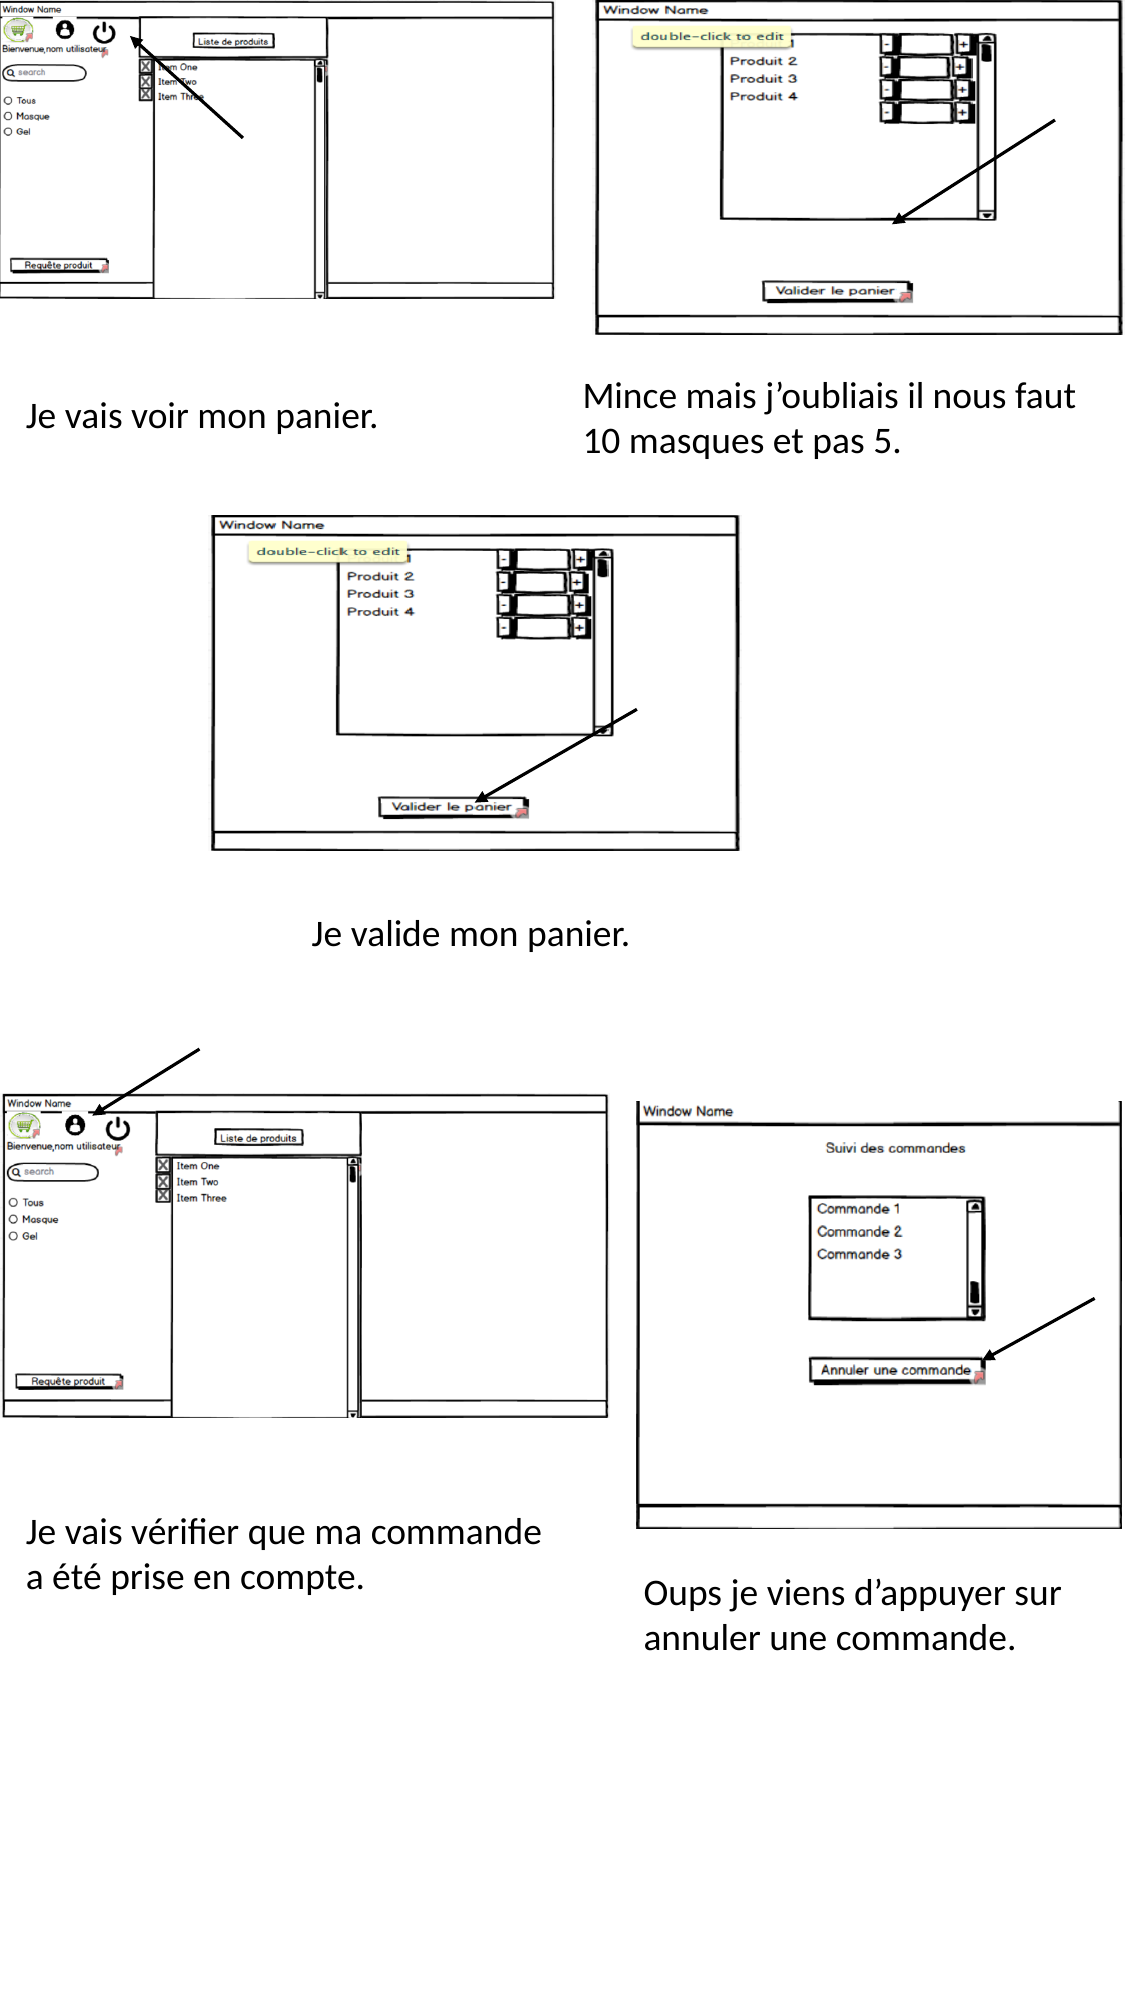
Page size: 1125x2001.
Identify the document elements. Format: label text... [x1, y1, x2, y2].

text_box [981, 1298, 1095, 1361]
picture [208, 515, 742, 851]
text_box Mince mais j’oubliais il nous faut 10 masques et pas 5. [567, 363, 1125, 469]
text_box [474, 709, 637, 803]
text_box Je valide mon panier. [286, 901, 657, 962]
text_box Je vais vérifier que ma commande a été prise en compte. [11, 1499, 584, 1605]
picture [636, 1101, 1122, 1529]
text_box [891, 119, 1055, 225]
text_box Je vais voir mon panier. [11, 383, 567, 444]
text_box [129, 35, 243, 138]
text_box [92, 1049, 200, 1116]
picture [591, 0, 1125, 335]
picture [0, 1093, 610, 1418]
picture [0, 0, 556, 299]
text_box Oups je viens d’appuyer sur annuler une commande. [628, 1560, 1125, 1666]
